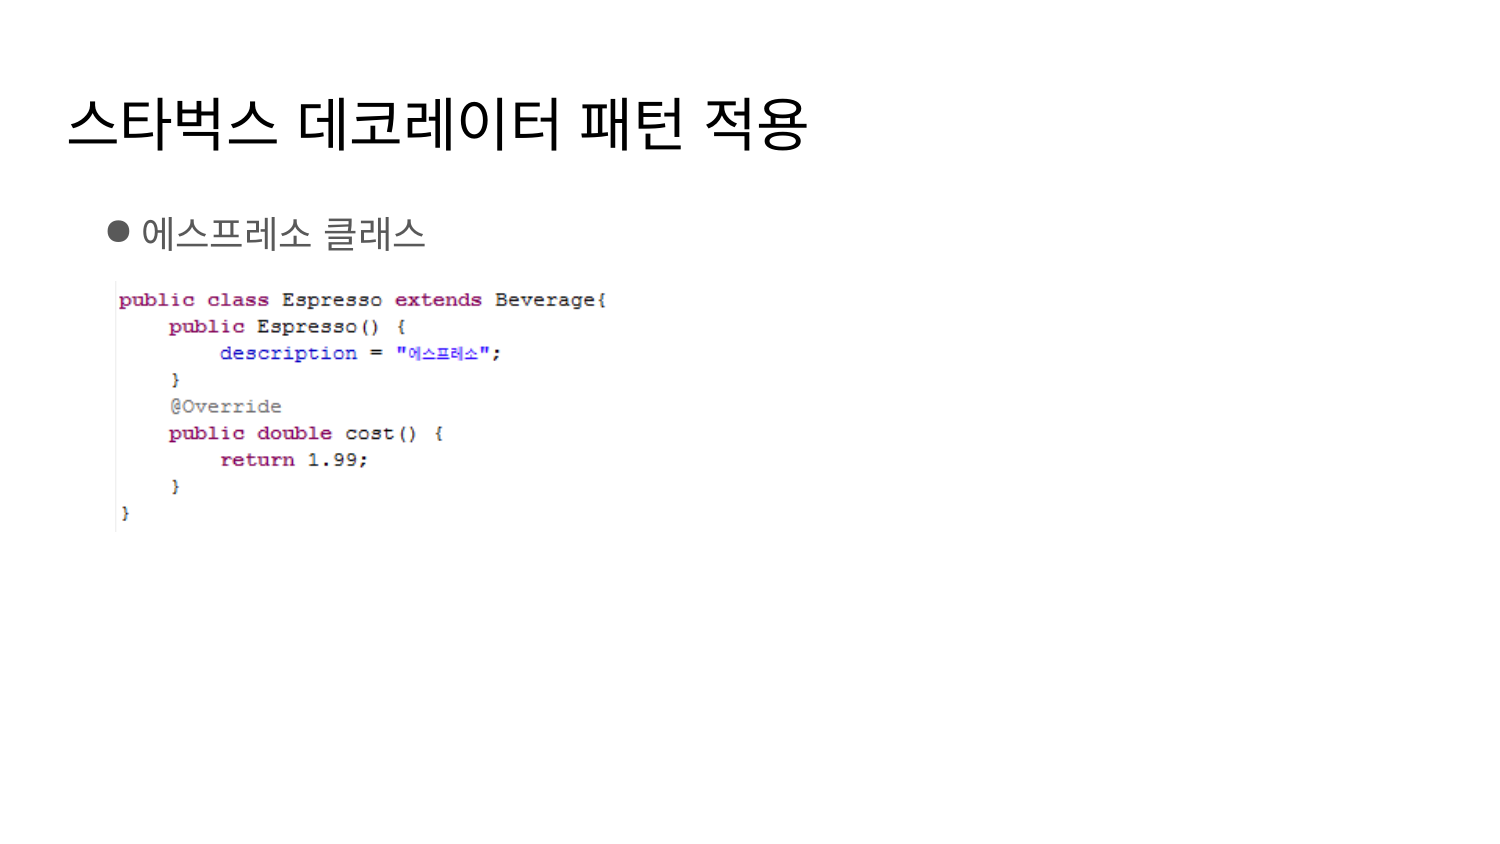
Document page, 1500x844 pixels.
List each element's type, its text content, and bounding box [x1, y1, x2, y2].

picture [115, 281, 624, 532]
title 스타벅스 데코레이터 패턴 적용 [51, 72, 1449, 167]
list 에스프레소 클래스 [51, 189, 1449, 750]
